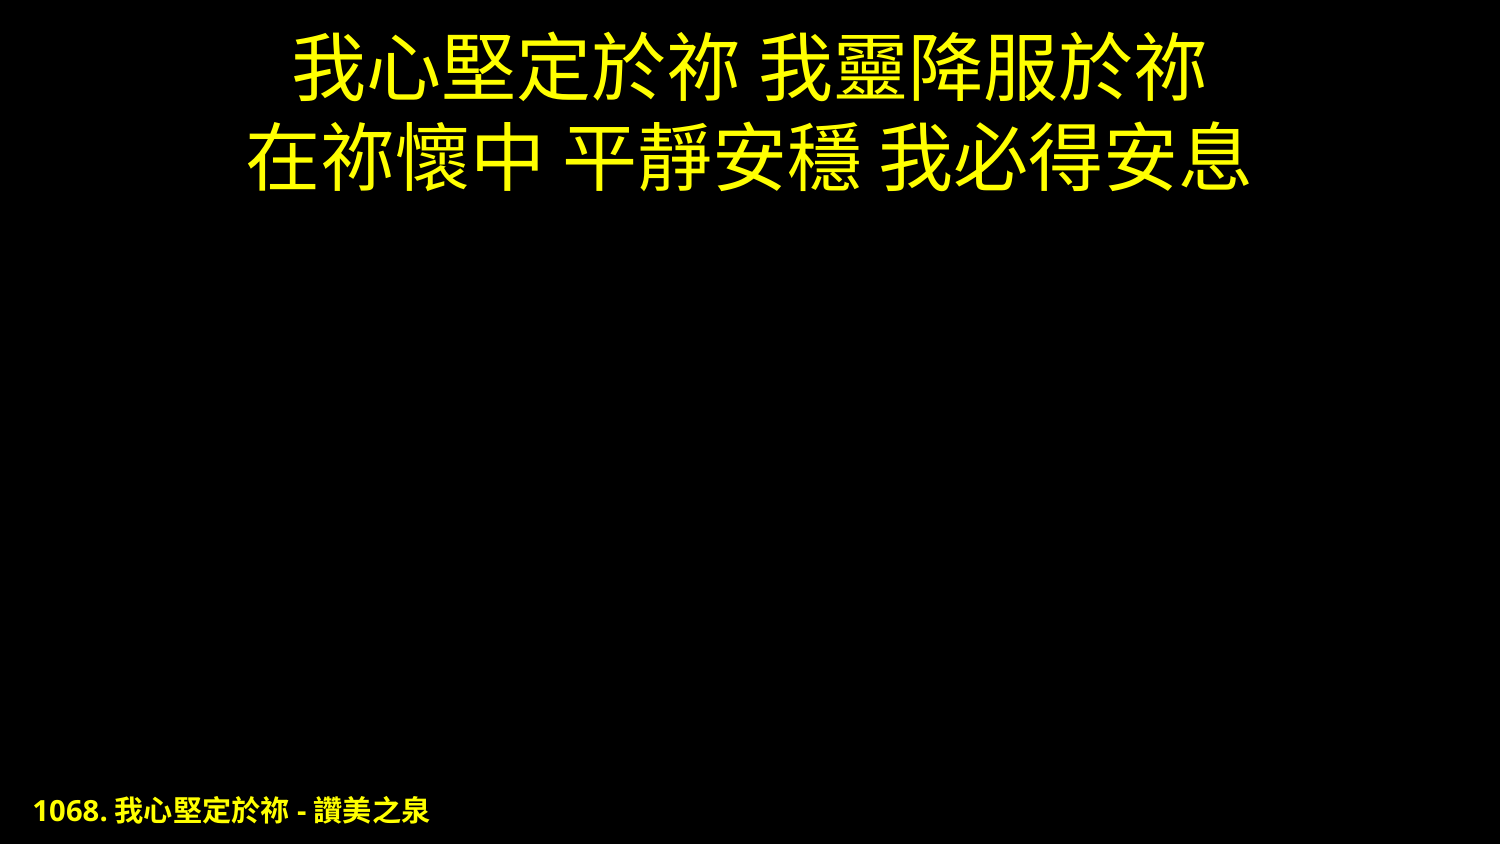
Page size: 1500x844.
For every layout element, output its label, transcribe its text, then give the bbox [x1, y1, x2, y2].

text_box 1068.我心堅定於祢-讚美之泉 [17, 784, 656, 835]
title 我心堅定於祢 我靈降服於祢 在祢懷中 平靜安穩 我必得安息 [0, 0, 1500, 221]
